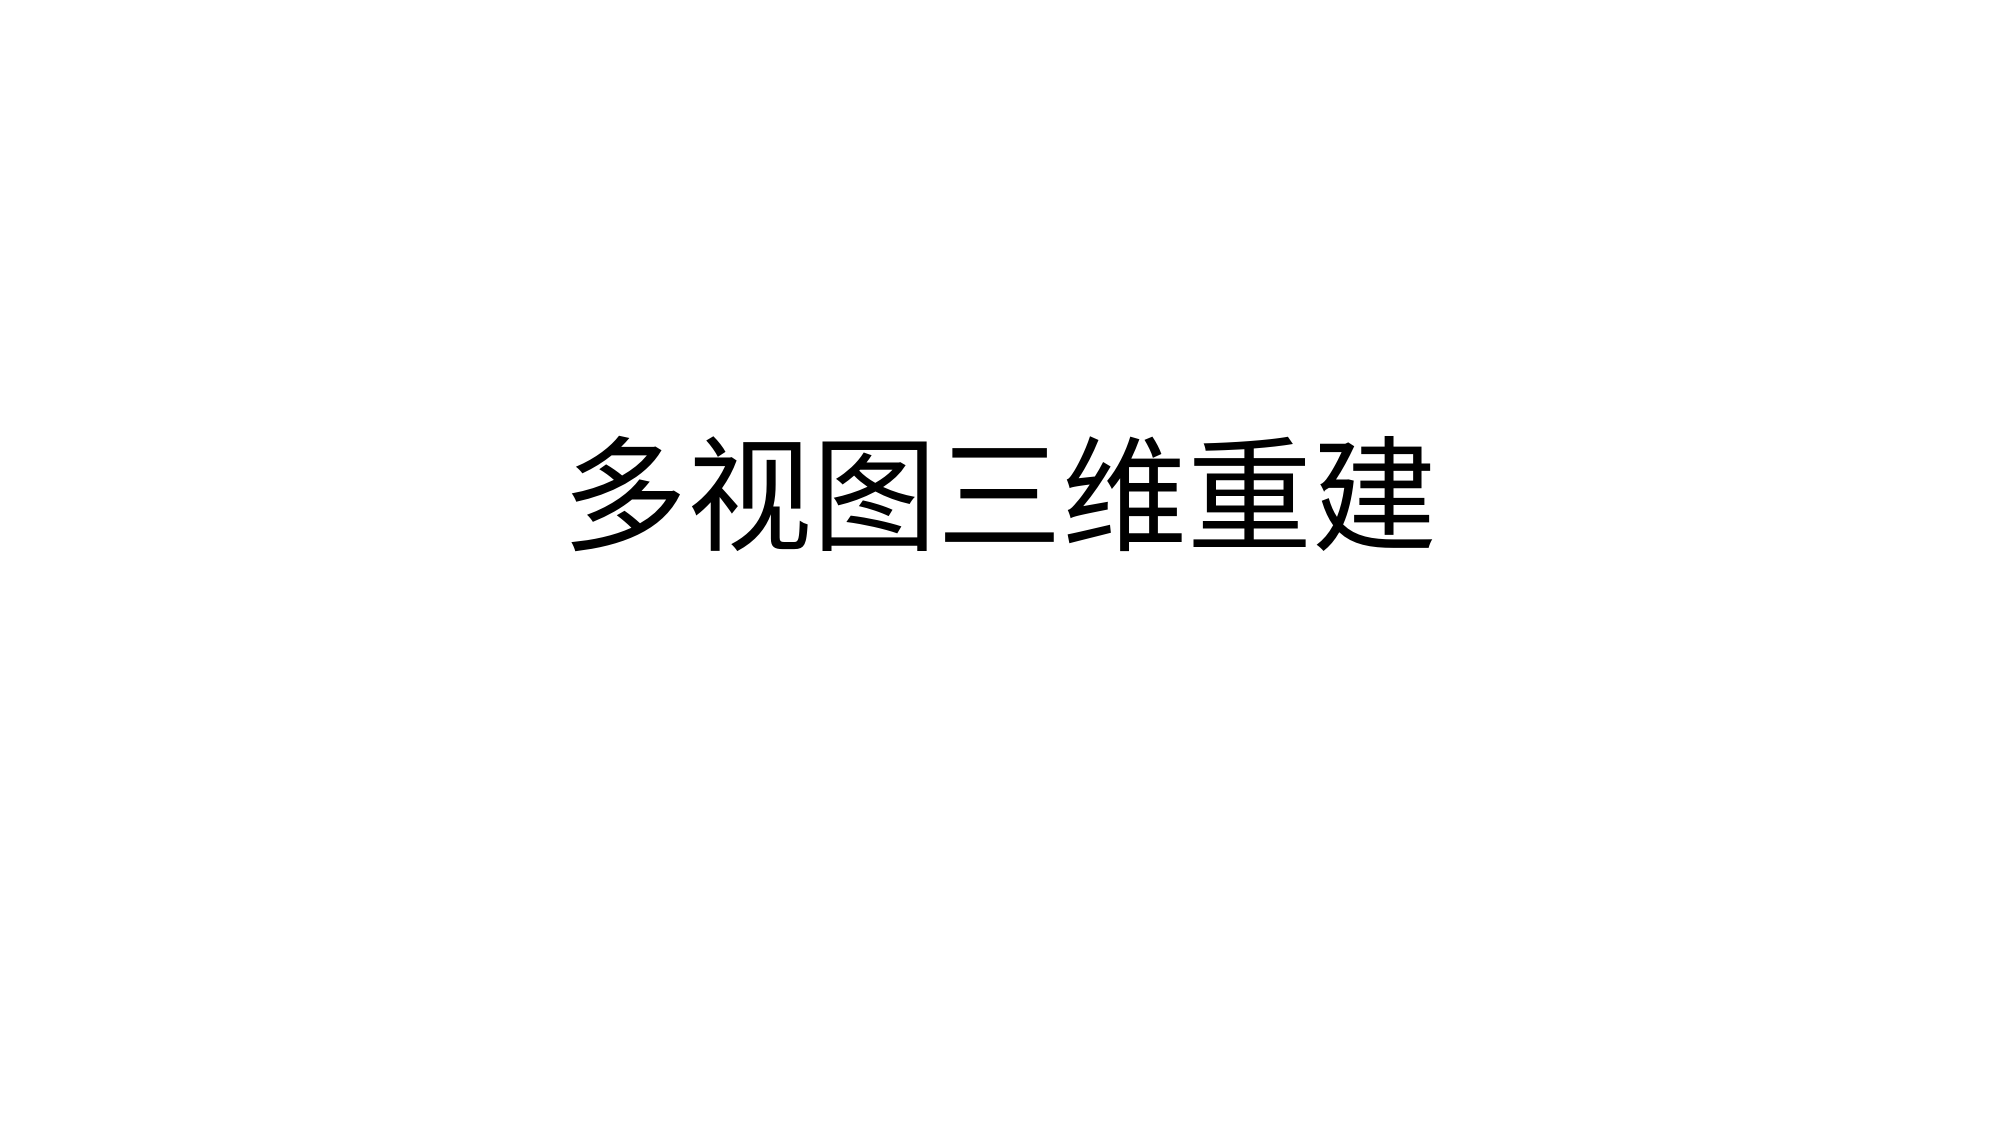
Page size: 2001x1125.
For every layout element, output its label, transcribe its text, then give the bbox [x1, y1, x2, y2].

title 多视图三维重建 [249, 184, 1750, 576]
